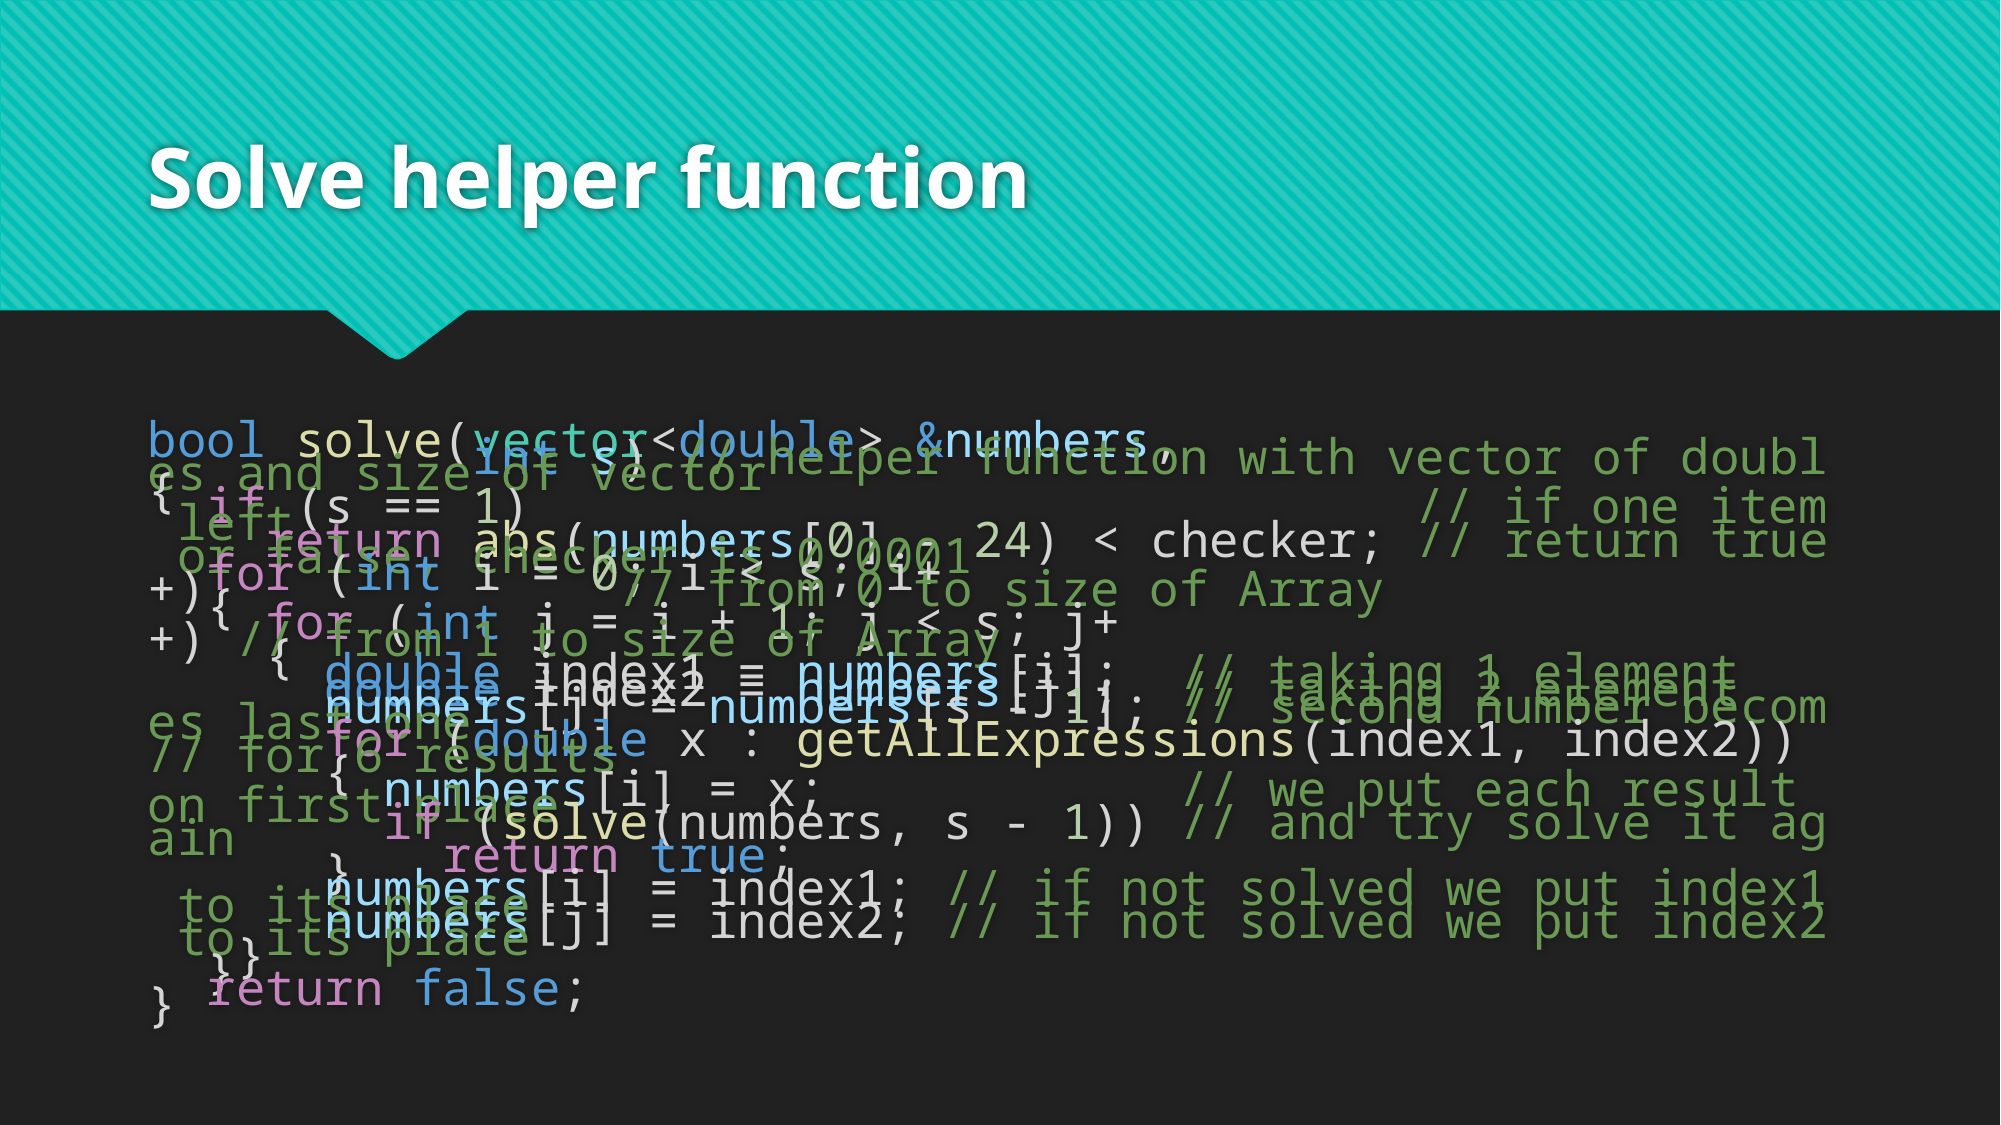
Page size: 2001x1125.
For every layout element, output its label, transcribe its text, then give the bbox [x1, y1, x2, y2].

title Solve helper function [132, 73, 1868, 233]
list bool solve(vector<double> &numbers, int s) // helper function with vector of doubles and size of vector { if (s == 1) // if one item left return abs(numbers[0] - 24) < checker; // return true or false, checker is 0.0001 for (int i = 0; i < s; i++) // from 0 to size of Array { for (int j = i + 1; j < s; j++) // from 1 to size of Array { double index1 = numbers[i]; // taking 1 element double index2 = numbers[j]; // taking 2 element numbers[j] = numbers[s - 1]; // second number becomes last one for (double x : getAllExpressions(index1, index2)) // for 6 results { numbers[i] = x; // we put each result on first place if (solve(numbers, s - 1)) // and try solve it again return true; } numbers[i] = index1; // if not solved we put index1 to its place numbers[j] = index2; // if not solved we put index2 to its place } } return false; } [132, 443, 1865, 1040]
